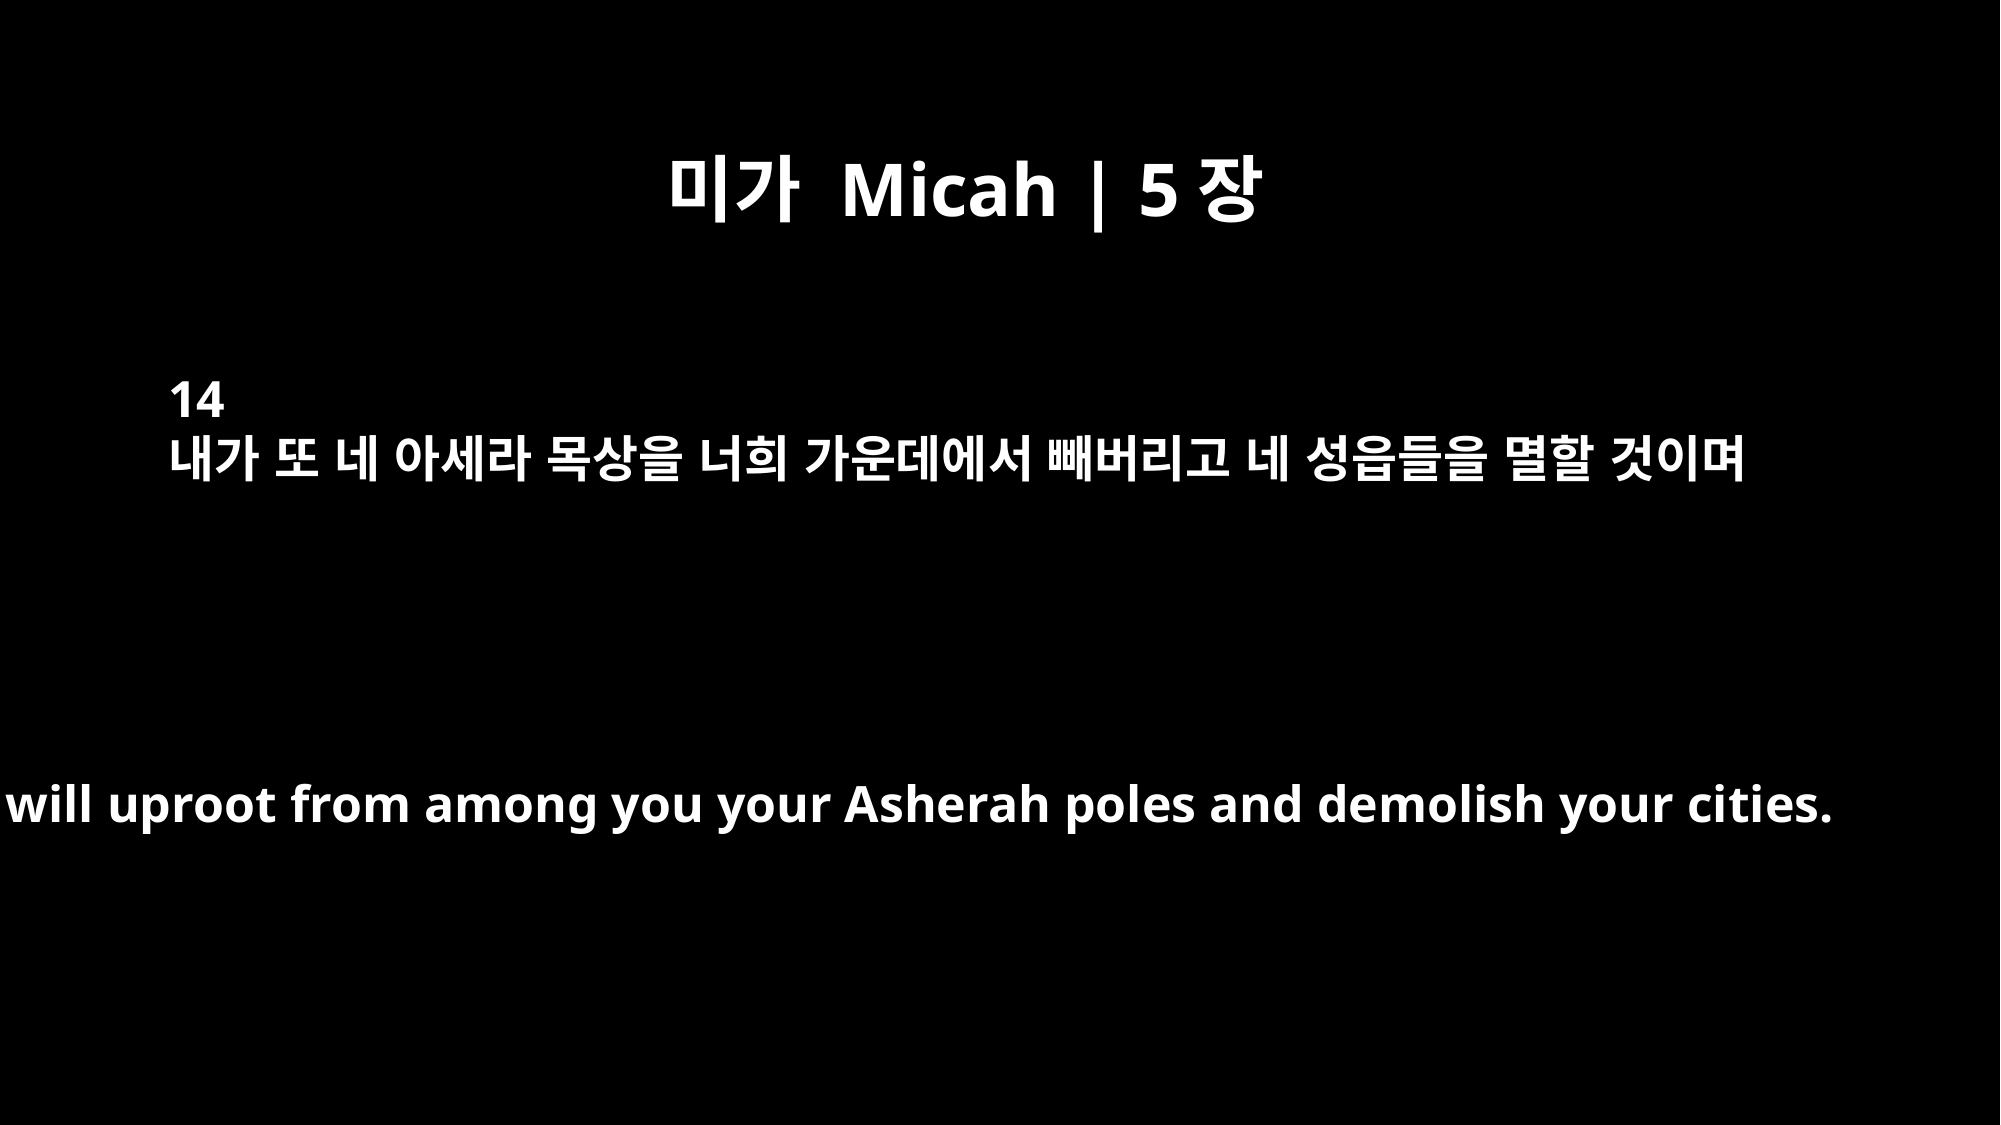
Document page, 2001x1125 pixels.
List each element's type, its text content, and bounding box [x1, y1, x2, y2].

text_box I will uproot from among you your Asherah poles and demolish your cities. [0, 764, 1850, 840]
text_box 미가 Micah | 5장 [652, 136, 1280, 239]
text_box 14 내가 또 네 아세라 목상을 너희 가운데에서 빼버리고 네 성읍들을 멸할 것이며 [153, 359, 1764, 495]
